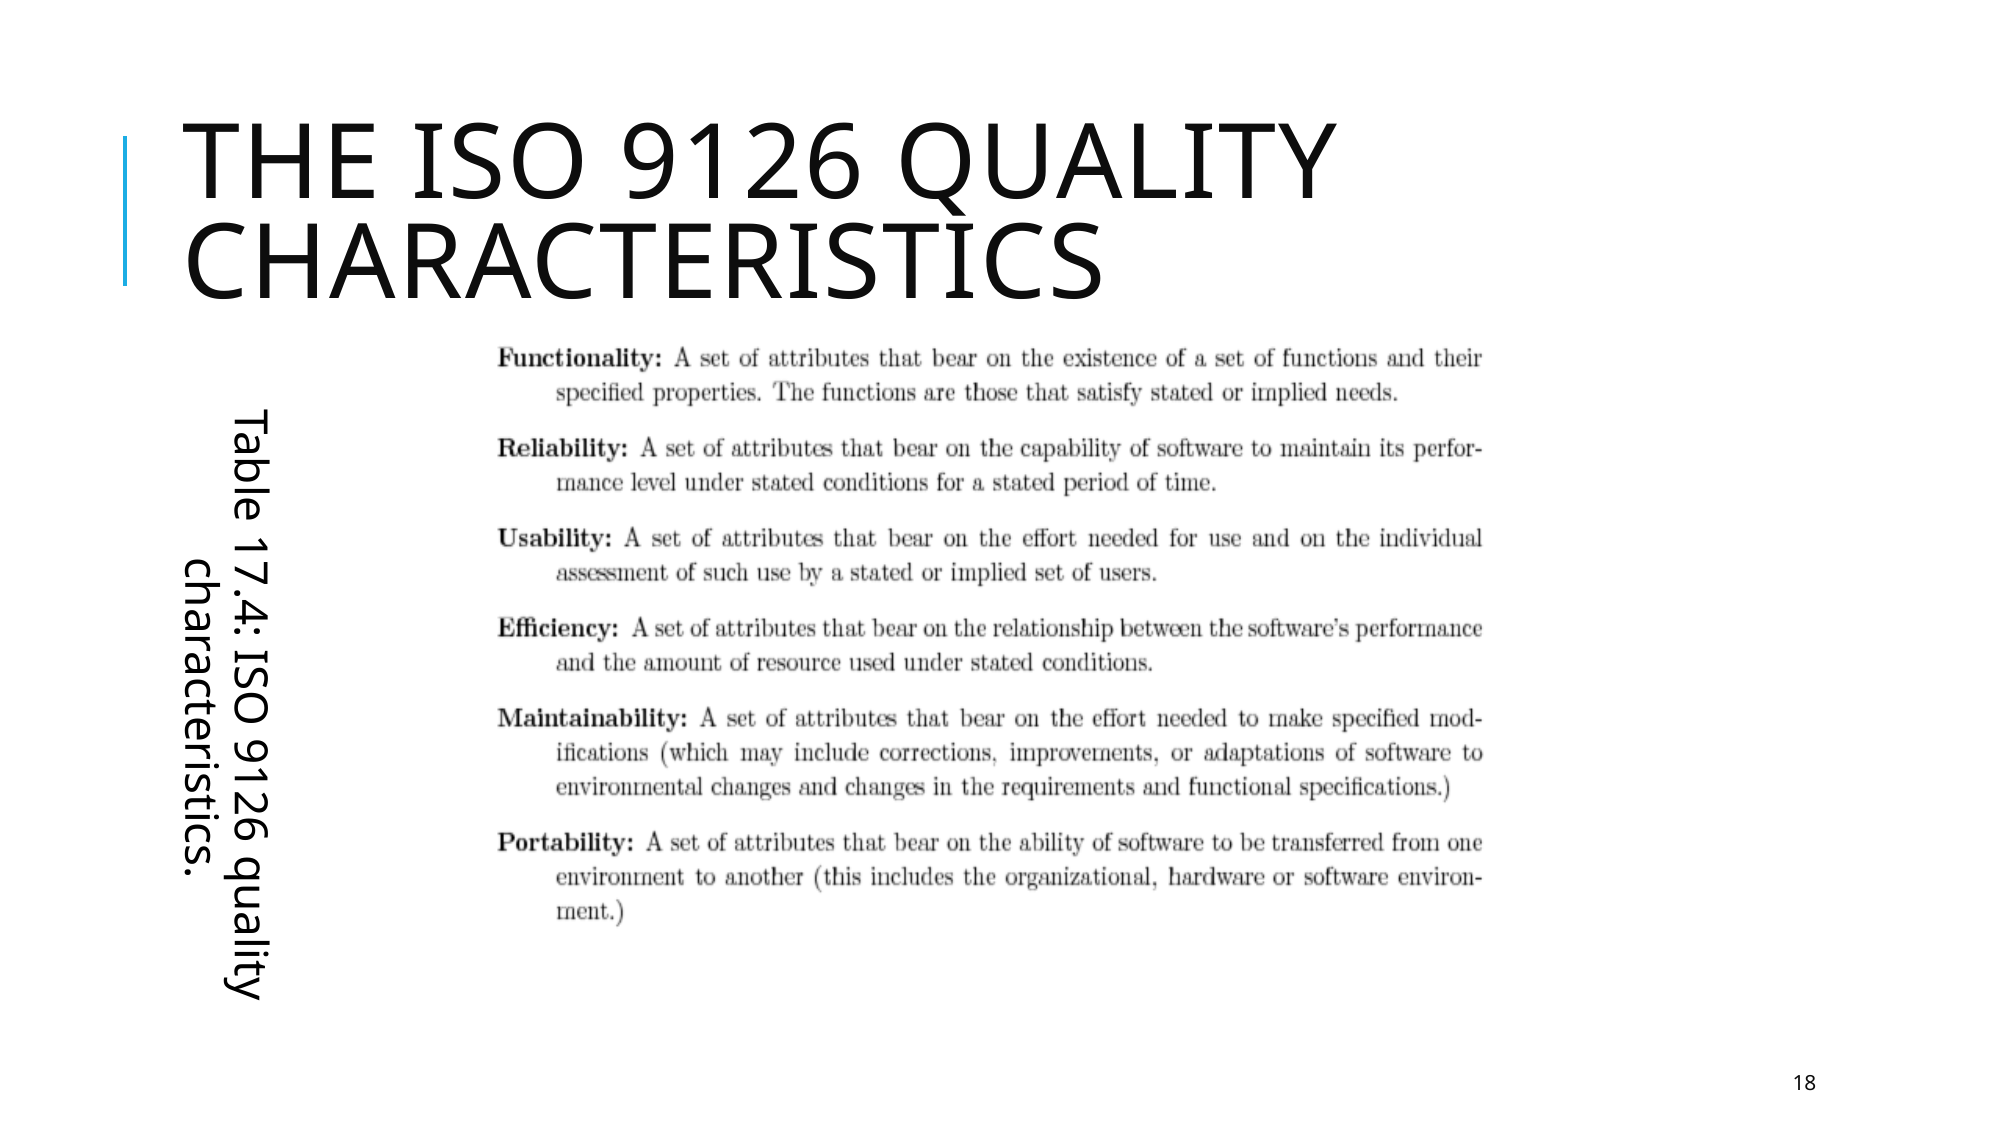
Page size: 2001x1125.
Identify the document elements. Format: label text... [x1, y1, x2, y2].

list Table 17.4: ISO 9126 quality characteristics. [168, 375, 1763, 1035]
picture [493, 328, 1507, 934]
slide_number 18 [1777, 1061, 1938, 1107]
title The ISO 9126 Quality Characteristics [168, 96, 1763, 342]
